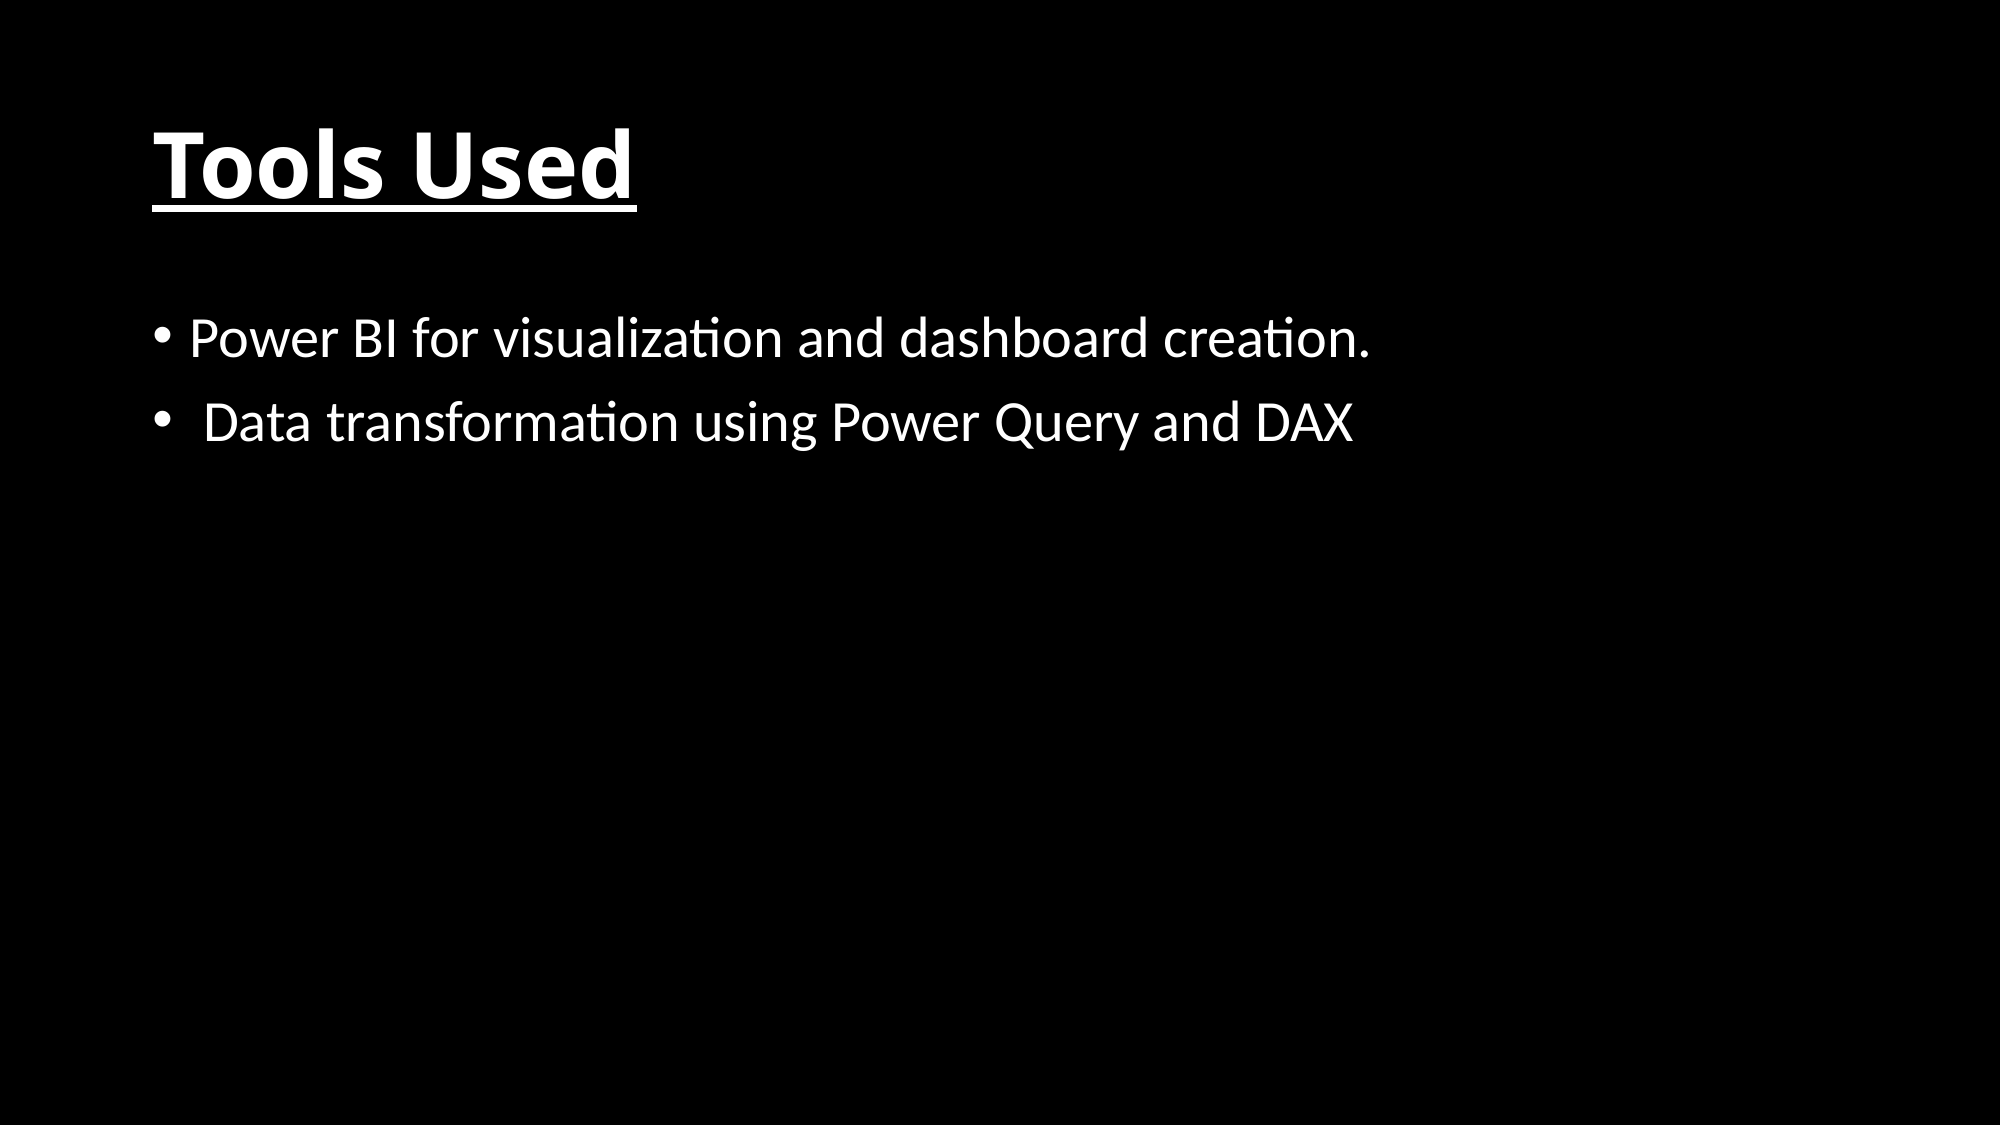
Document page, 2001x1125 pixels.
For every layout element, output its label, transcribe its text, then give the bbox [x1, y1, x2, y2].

title Tools Used [137, 59, 1863, 278]
list Power BI for visualization and dashboard creation. Data transformation using Power Query and DAX [137, 299, 1863, 1014]
